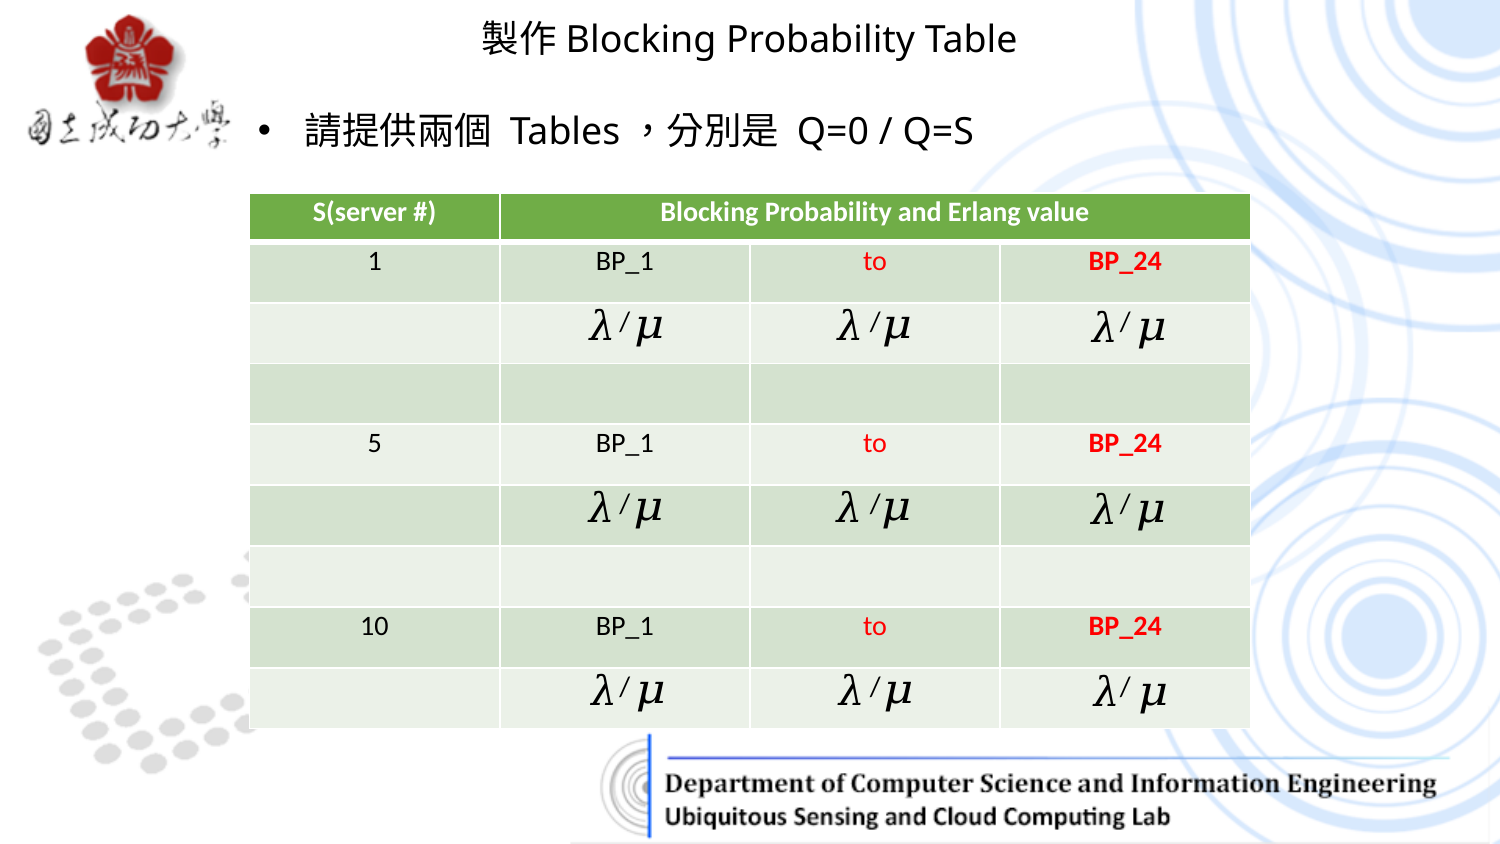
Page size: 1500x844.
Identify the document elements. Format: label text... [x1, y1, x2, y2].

table_cell / [1001, 304, 1250, 363]
table_cell / [501, 304, 749, 363]
table_cell BP_24 [1001, 608, 1250, 667]
table_cell BP_24 [1001, 245, 1250, 302]
table_cell 5 [250, 425, 499, 484]
table_cell [1001, 364, 1250, 423]
table_cell [250, 669, 499, 728]
text_box 請提供兩個 Tables，分別是 Q=0 / Q=S [243, 99, 989, 160]
table_cell / [501, 486, 749, 545]
table_cell [501, 547, 749, 606]
table_cell to [751, 245, 999, 302]
table_header S(server #) [250, 194, 499, 239]
table_header Blocking Probability and Erlang value [501, 194, 1250, 239]
table_cell 1 [250, 245, 499, 302]
table_cell [250, 486, 499, 545]
picture [0, 0, 1500, 844]
table_cell [1001, 547, 1250, 606]
table_cell 10 [250, 608, 499, 667]
table_cell [501, 364, 749, 423]
table_cell [250, 304, 499, 363]
table_cell BP_24 [1001, 425, 1250, 484]
table_cell BP_1 [501, 608, 749, 667]
table_cell [751, 547, 999, 606]
table_cell / [751, 304, 999, 363]
table_cell / [751, 486, 999, 545]
table_cell BP_1 [501, 245, 749, 302]
table_cell to [751, 425, 999, 484]
table_cell [751, 364, 999, 423]
table_cell to [751, 608, 999, 667]
table_cell / [501, 669, 749, 728]
table_cell / [751, 669, 999, 728]
table_cell / [1001, 486, 1250, 545]
table_cell BP_1 [501, 425, 749, 484]
table_cell / [1001, 669, 1250, 728]
text_box 製作Blocking Probability Table [466, 7, 1033, 68]
table_cell [250, 364, 499, 423]
table_cell [250, 547, 499, 606]
